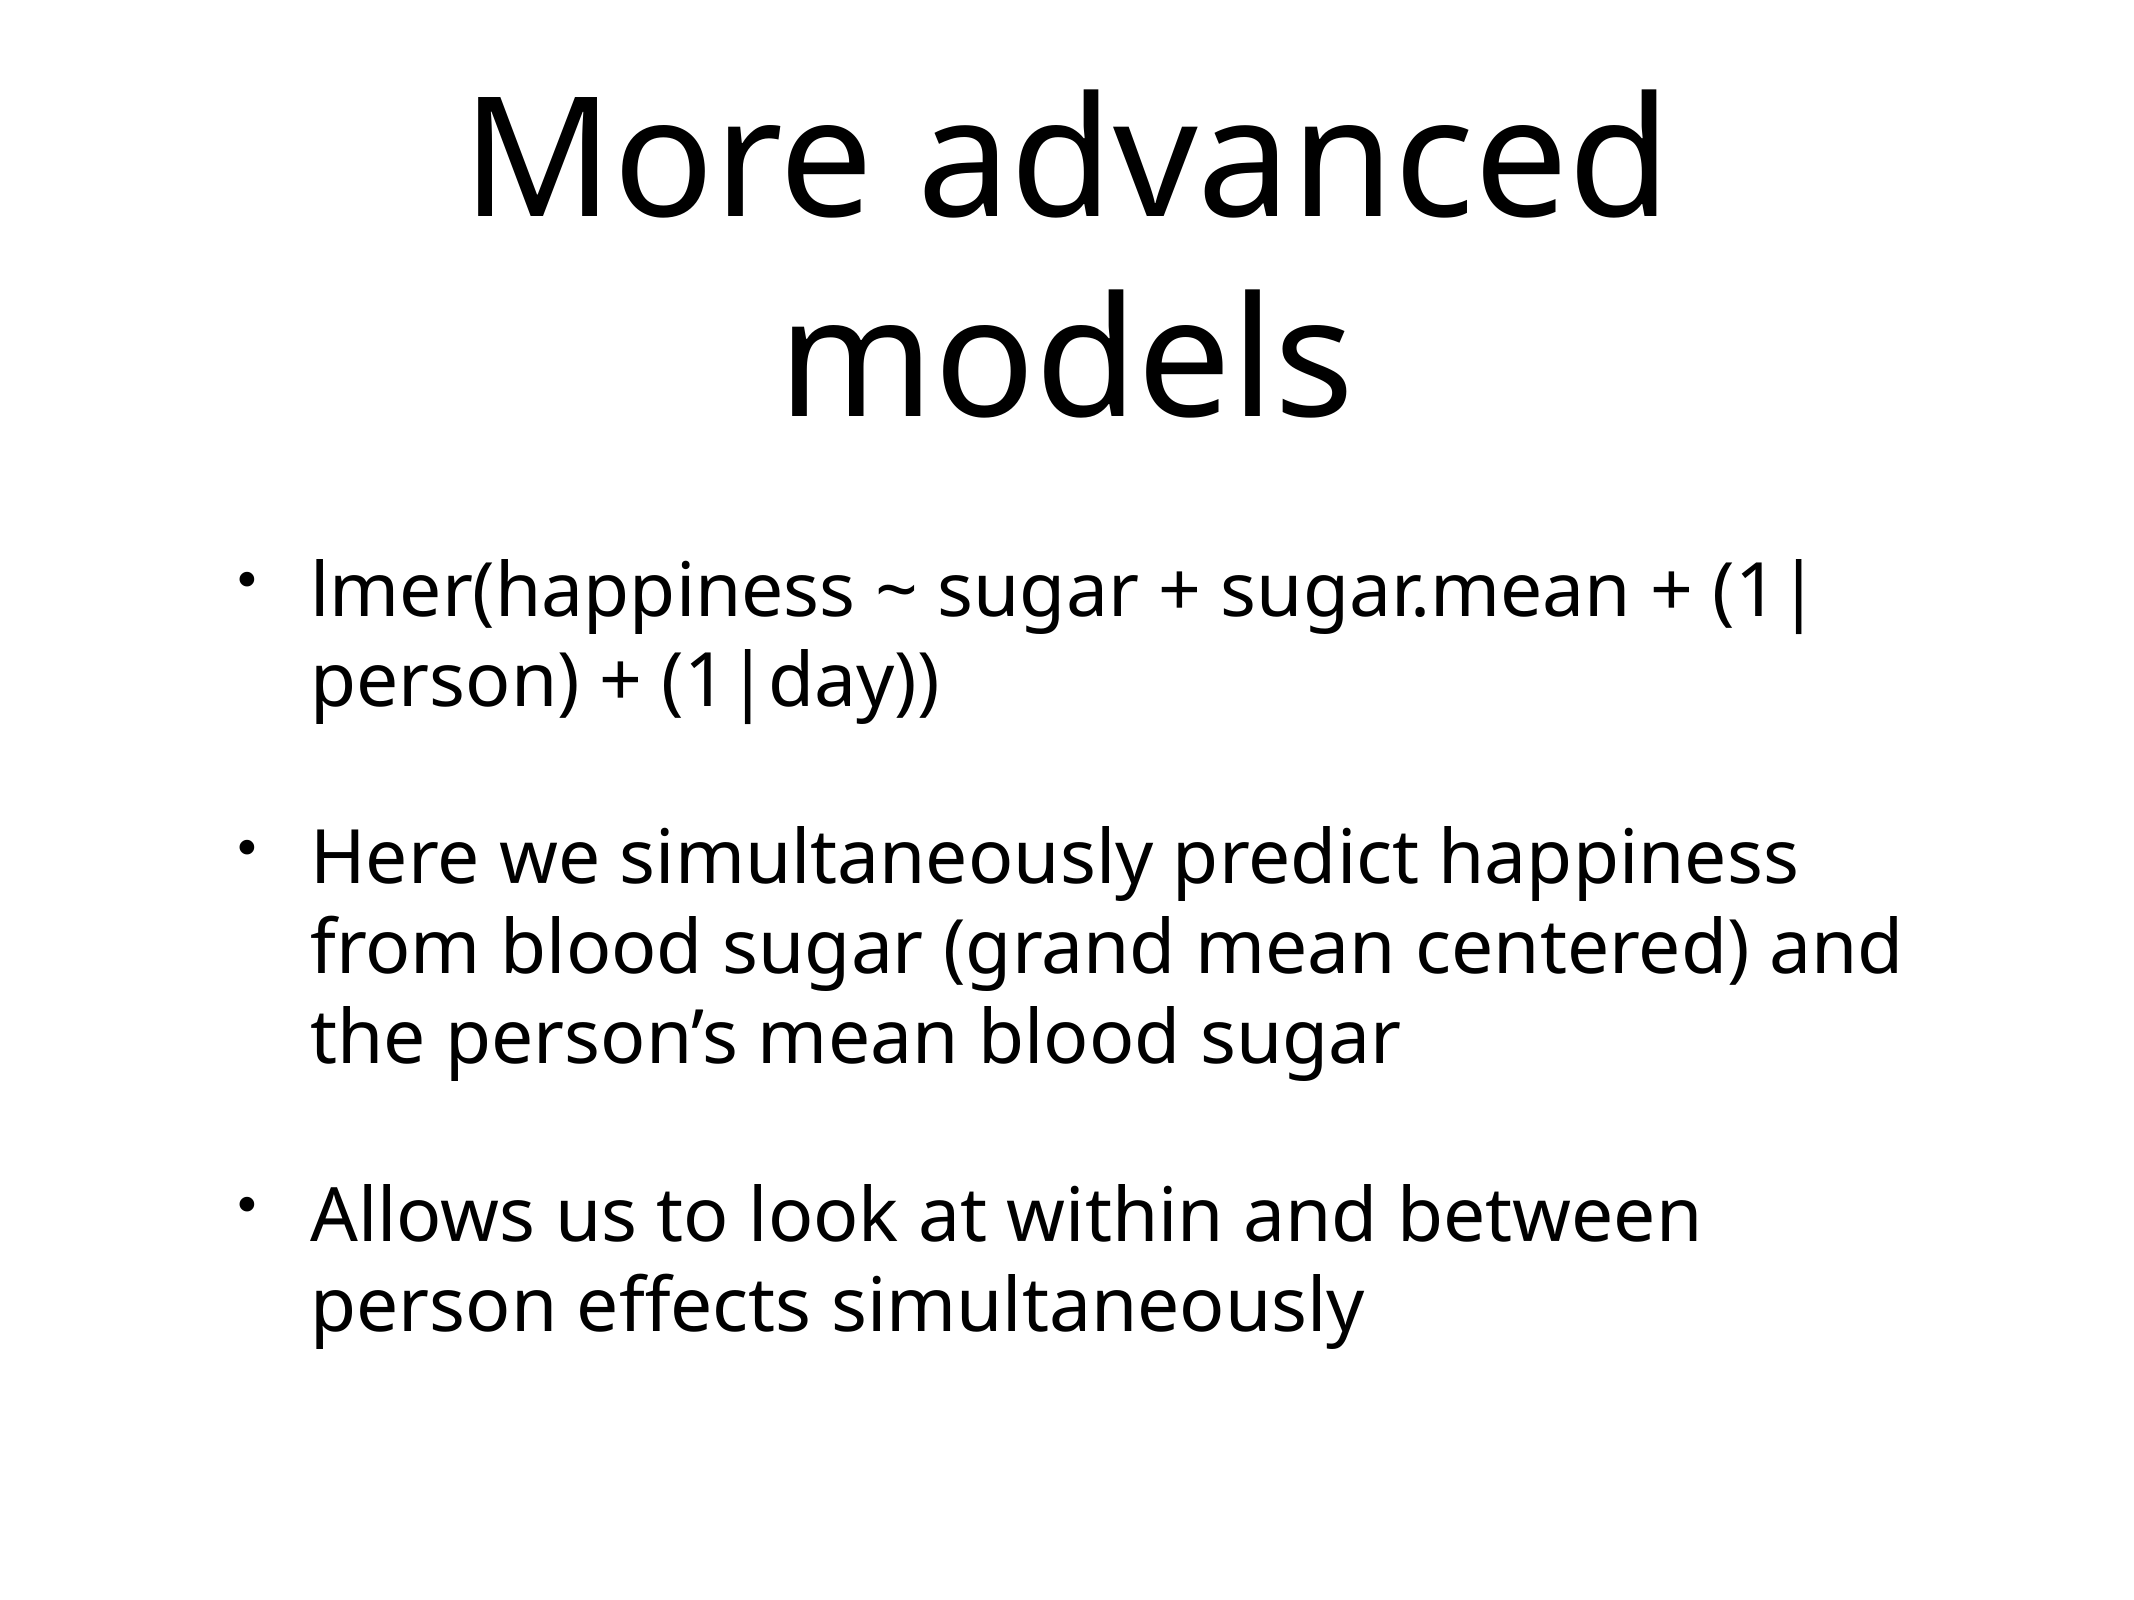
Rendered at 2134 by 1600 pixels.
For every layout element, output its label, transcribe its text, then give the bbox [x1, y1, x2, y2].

title More advanced models [155, 72, 1978, 427]
list lmer(happiness ~ sugar + sugar.mean + (1|person) + (1|day)) Here we simultaneously predict happiness from blood sugar (grand mean centered) and the person’s mean blood sugar Allows us to look at within and between person effects simultaneously [155, 427, 1978, 1460]
